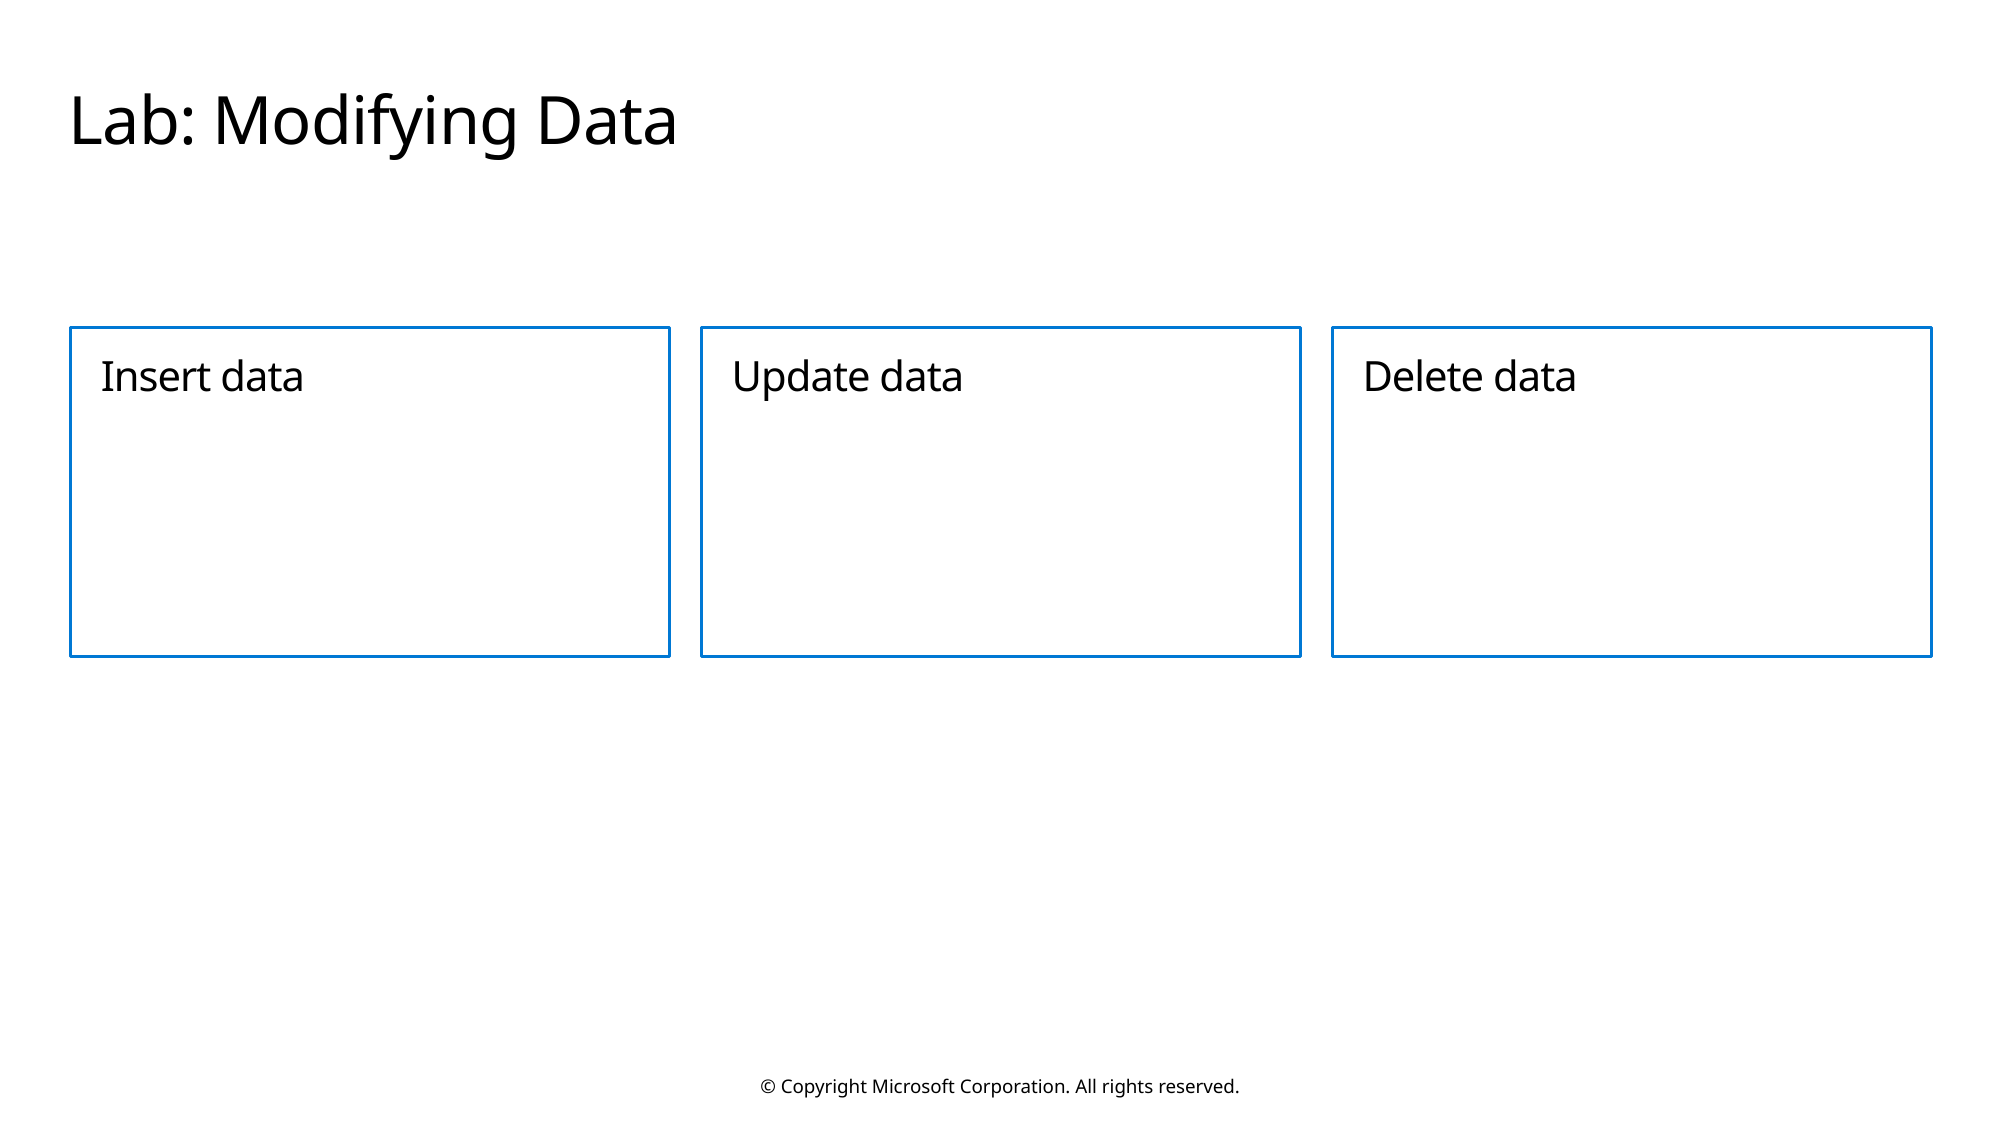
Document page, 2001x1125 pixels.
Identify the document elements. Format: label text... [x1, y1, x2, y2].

list Insert data [69, 326, 671, 658]
list Delete data [1331, 326, 1933, 658]
list Update data [700, 326, 1302, 658]
title Lab: Modifying Data [68, 72, 1930, 184]
